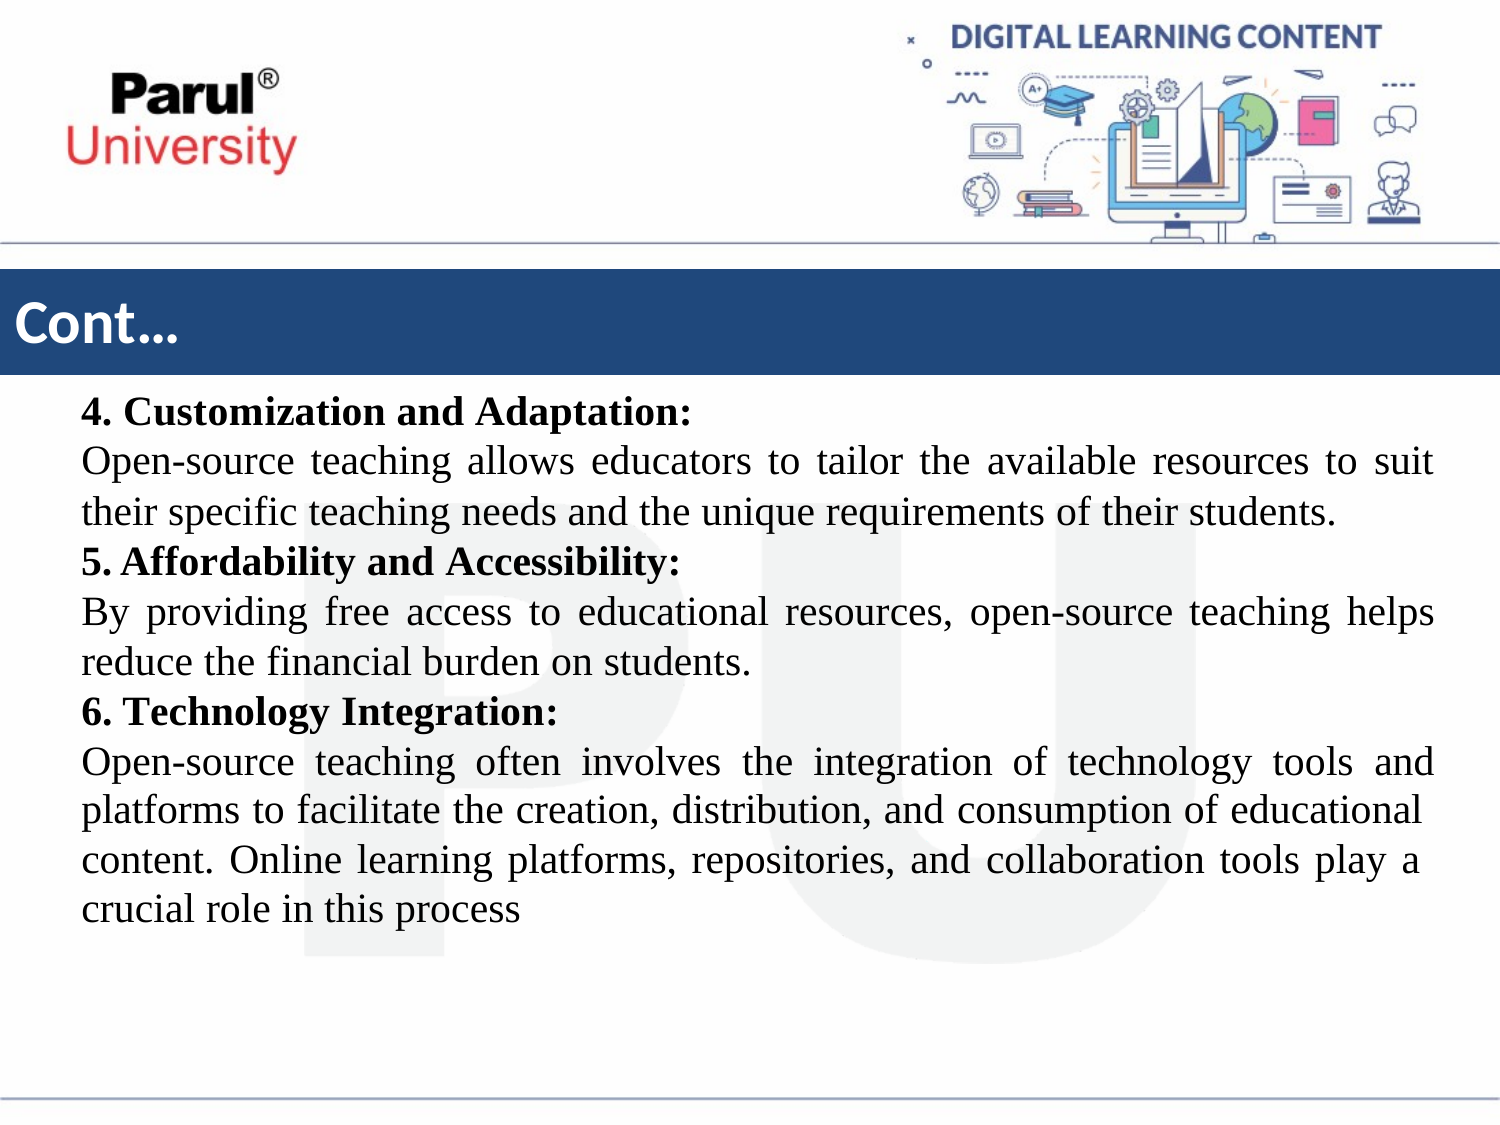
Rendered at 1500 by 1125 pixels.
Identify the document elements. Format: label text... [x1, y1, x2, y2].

text_box Customization and Adaptation: Open-source teaching allows educators to tailor the available resources to suit their specific teaching needs and the unique requirements of their students. Affordability and Accessibility: By providing free access to educational resources, open-source teaching helps reduce the financial burden on students. Technology Integration: Open-source teaching often involves the integration of technology tools and platforms to facilitate the creation, distribution, and consumption of educational content. Online learning platforms, repositories, and collaboration tools play a crucial role in this process [79, 381, 1436, 933]
title Cont… [12, 279, 183, 469]
picture [0, 0, 1500, 269]
picture [0, 375, 1500, 1125]
